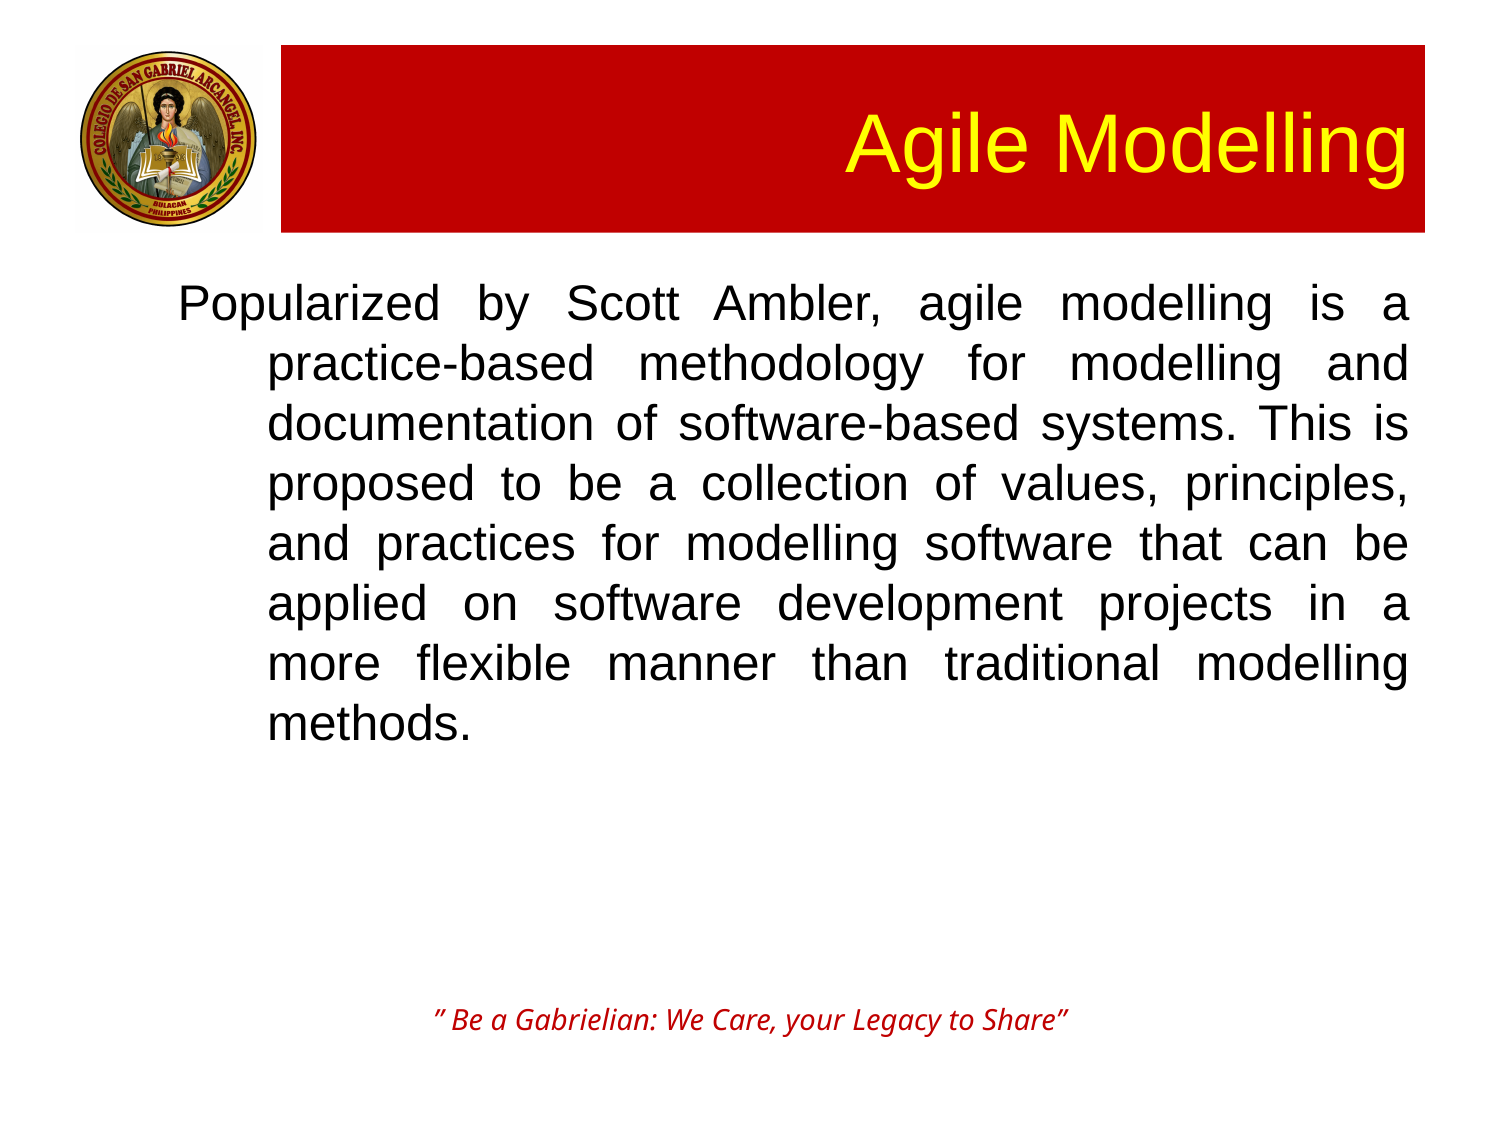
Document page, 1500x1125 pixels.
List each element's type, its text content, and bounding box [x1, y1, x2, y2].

list Popularized by Scott Ambler, agile modelling is a practice-based methodology for modelling and documentation of software-based systems. This is proposed to be a collection of values, principles, and practices for modelling software that can be applied on software development projects in a more flexible manner than traditional modelling methods. [75, 262, 1425, 1005]
title Agile Modelling [281, 45, 1425, 233]
picture [75, 45, 263, 233]
